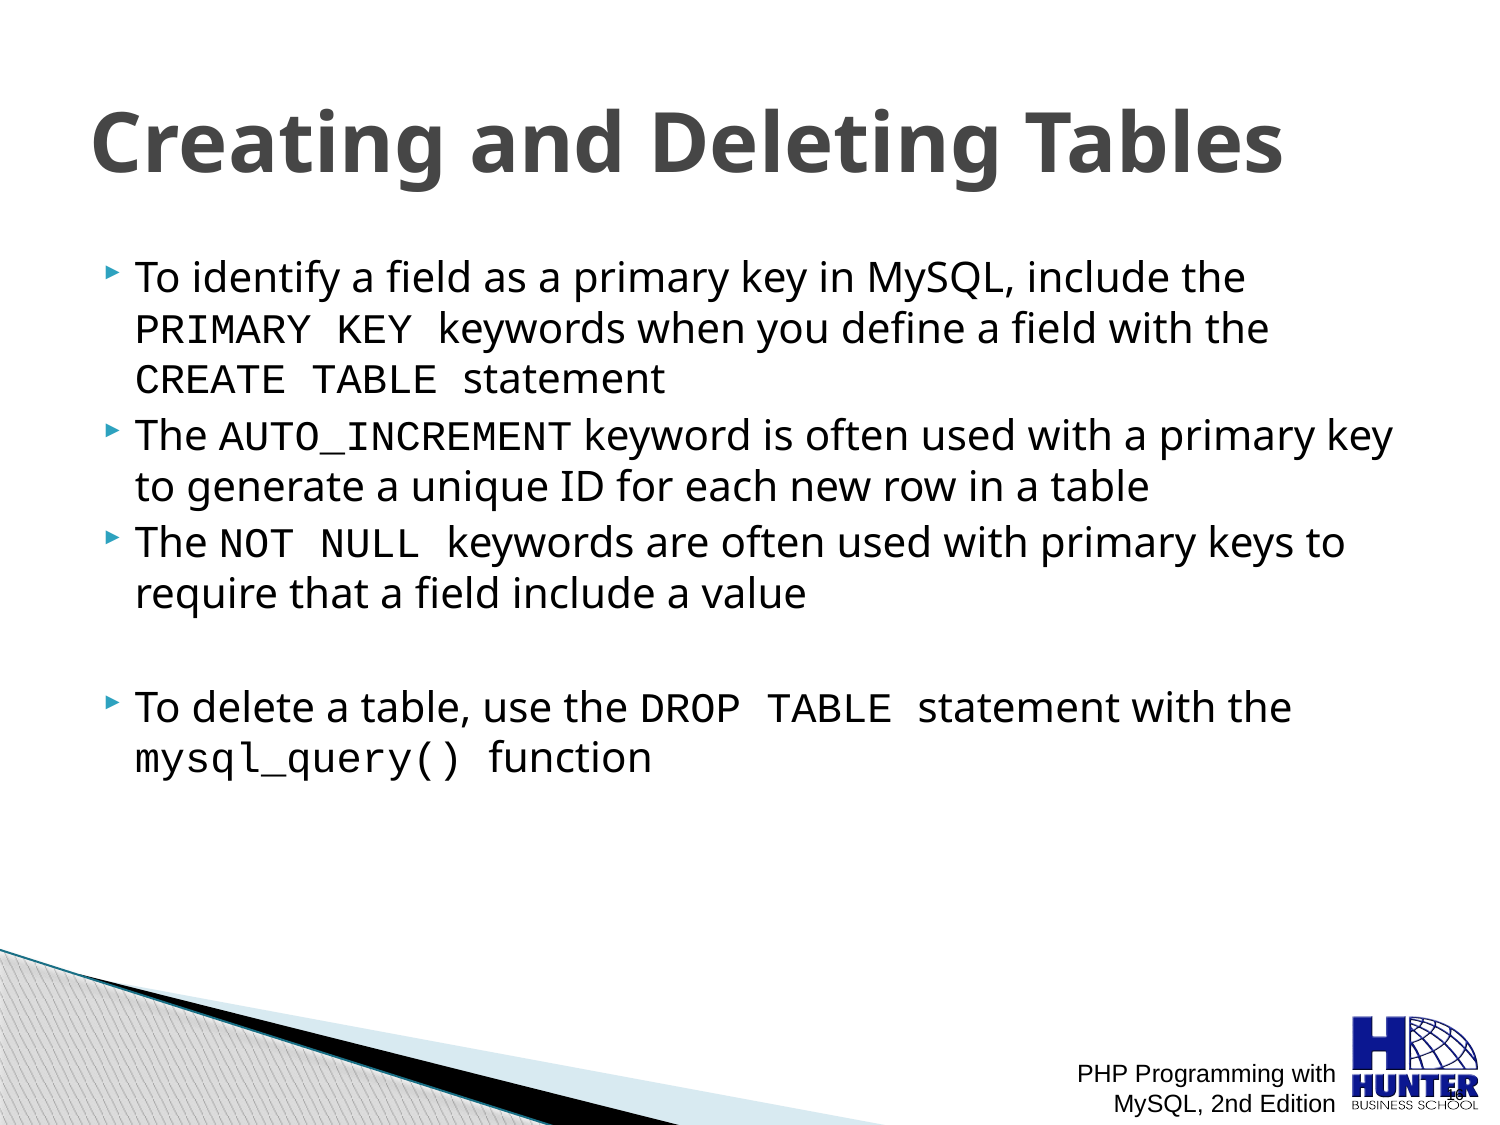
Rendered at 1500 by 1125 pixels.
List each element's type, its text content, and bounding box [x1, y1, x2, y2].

title Creating and Deleting Tables [75, 45, 1425, 233]
list To identify a field as a primary key in MySQL, include the PRIMARY KEY keywords when you define a field with the CREATE TABLE statement The AUTO_INCREMENT keyword is often used with a primary key to generate a unique ID for each new row in a table The NOT NULL keywords are often used with primary keys to require that a field include a value To delete a table, use the DROP TABLE statement with the mysql_query() function [75, 243, 1425, 986]
footer PHP Programming with MySQL, 2nd Edition [1043, 1038, 1352, 1125]
picture [1352, 1016, 1479, 1111]
slide_number 16 [1418, 1051, 1479, 1112]
